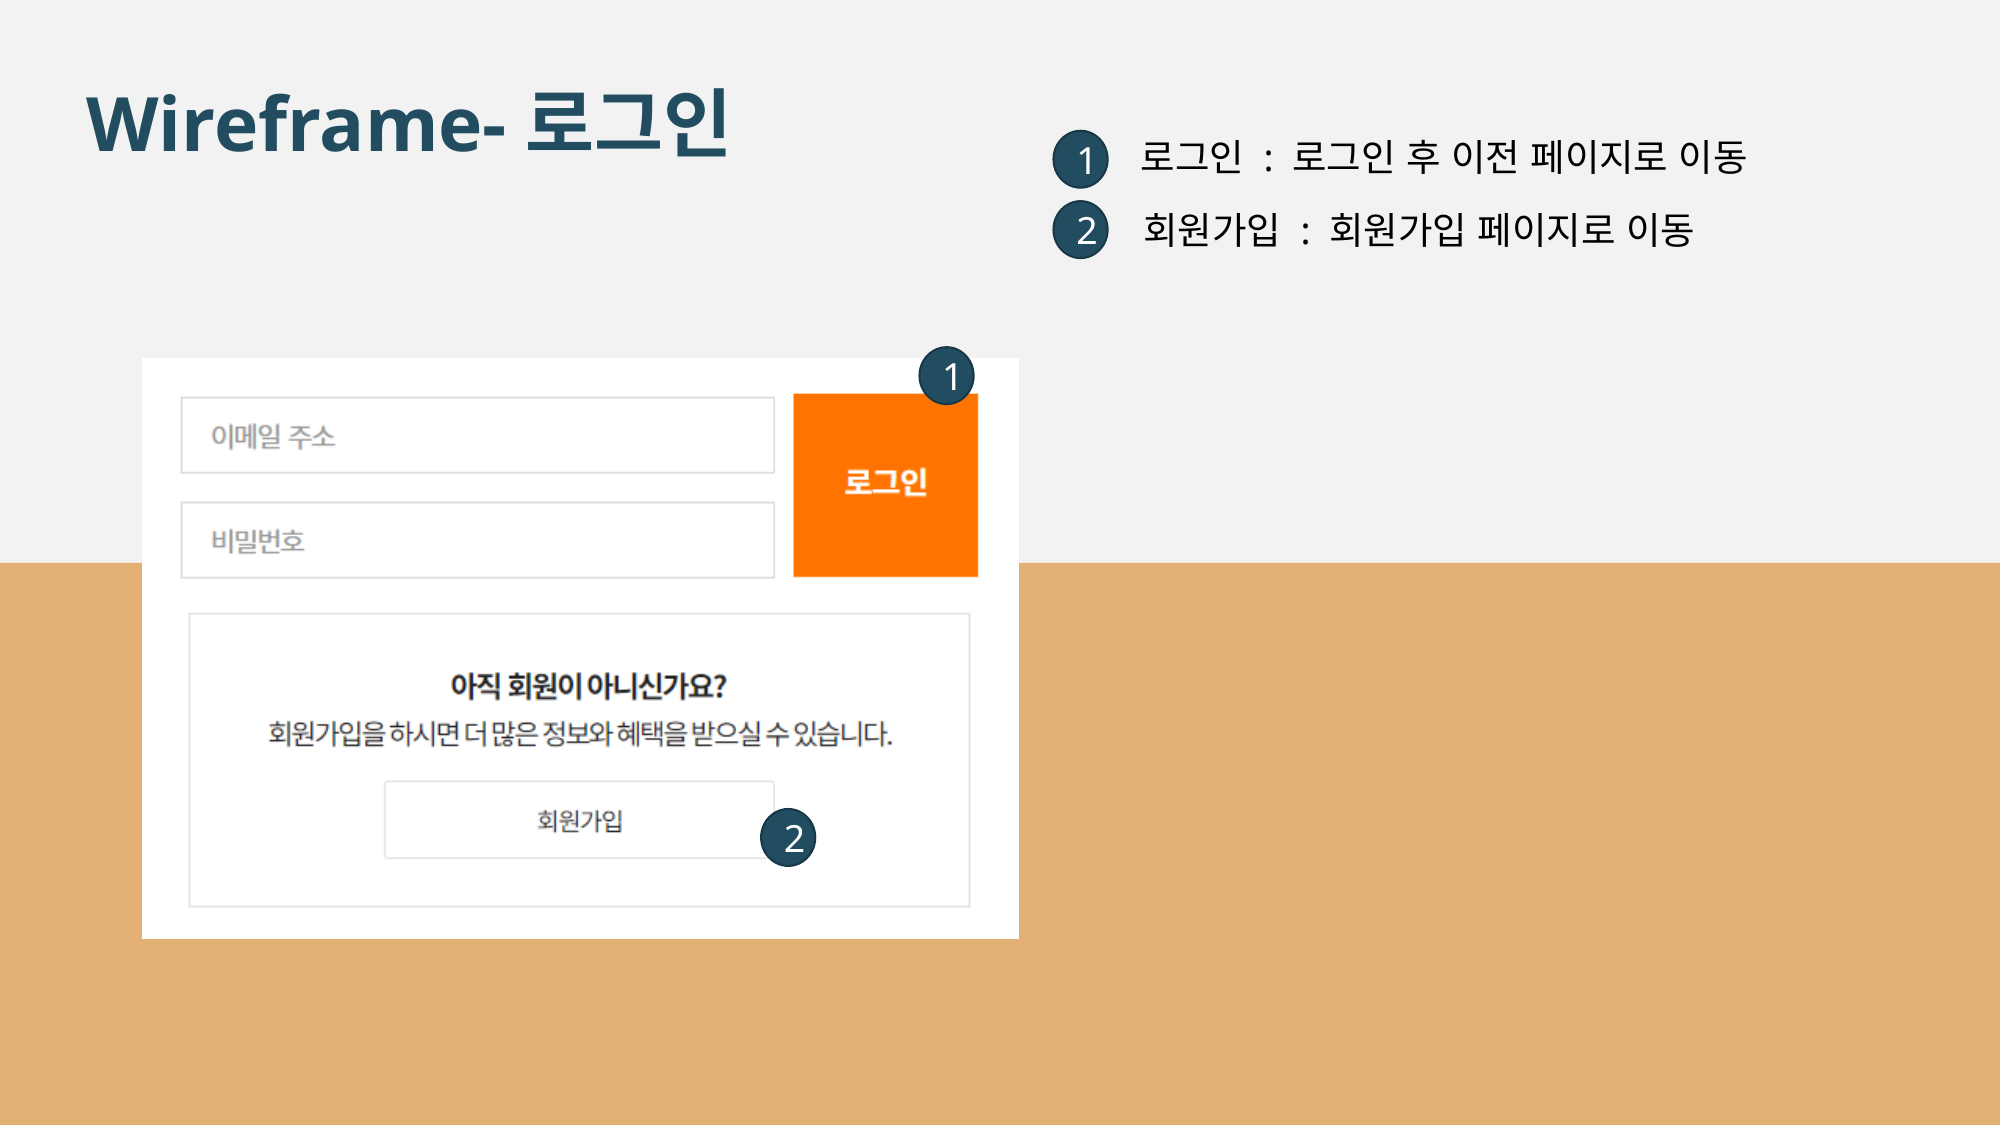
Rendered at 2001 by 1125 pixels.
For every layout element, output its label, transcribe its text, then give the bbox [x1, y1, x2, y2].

text_box [0, 563, 2000, 1125]
text_box 2 [1052, 200, 1109, 260]
text_box 1 [924, 346, 970, 358]
text_box 1 [1052, 129, 1109, 189]
text_box [0, 0, 2000, 563]
picture [142, 358, 1019, 939]
text_box 로그인 : 로그인 후 이전 페이지로 이동 [1125, 127, 1764, 187]
text_box Wireframe-로그인 [71, 56, 1066, 198]
text_box 회원가입 : 회원가입 페이지로 이동 [1128, 199, 1711, 260]
